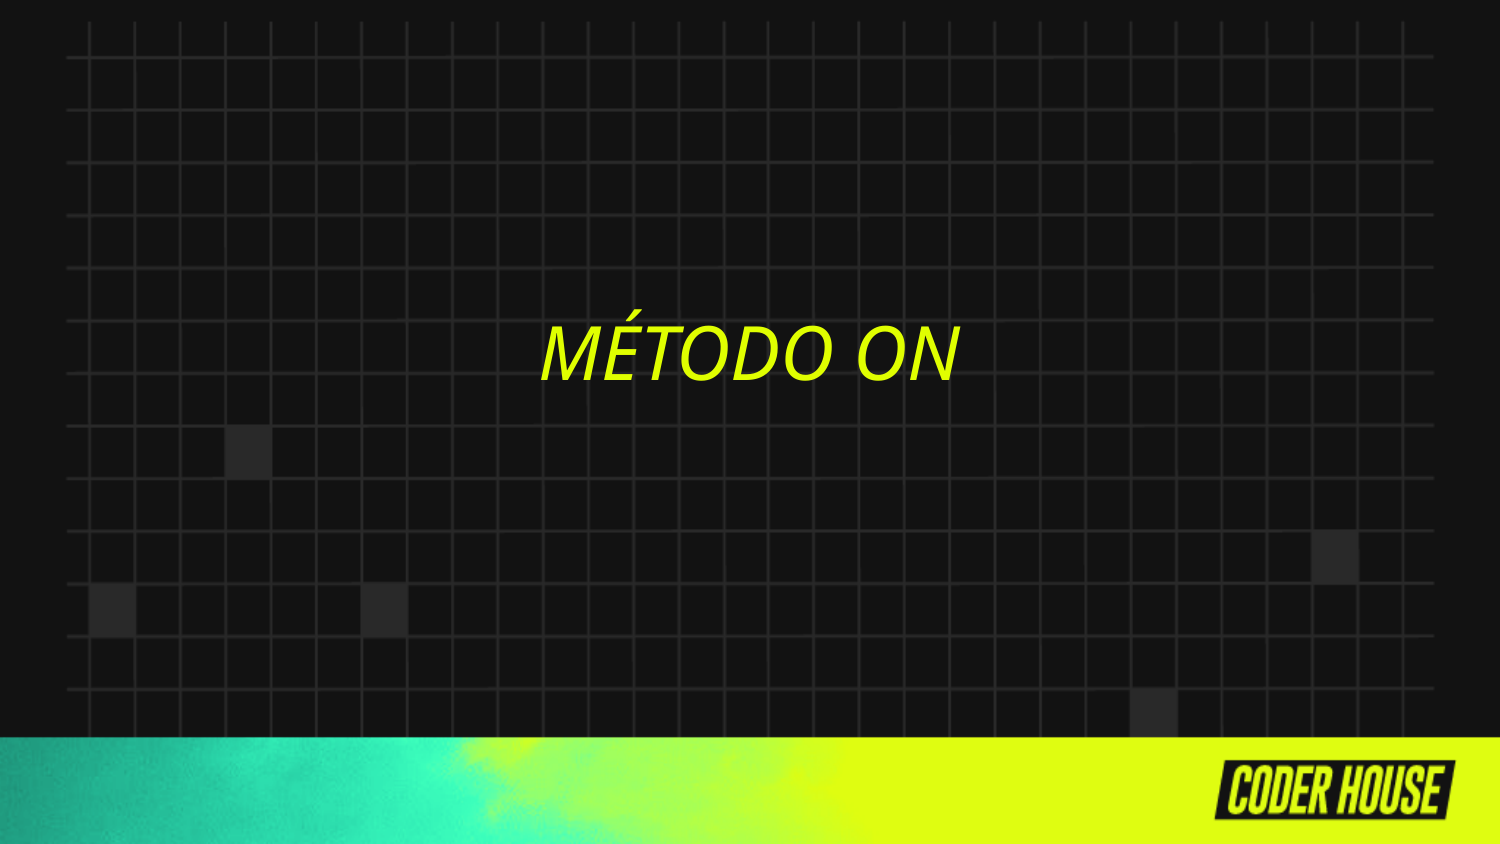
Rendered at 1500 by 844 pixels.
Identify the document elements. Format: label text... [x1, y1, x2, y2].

picture [0, 0, 1500, 844]
text_box MÉTODO ON [358, 269, 1142, 432]
